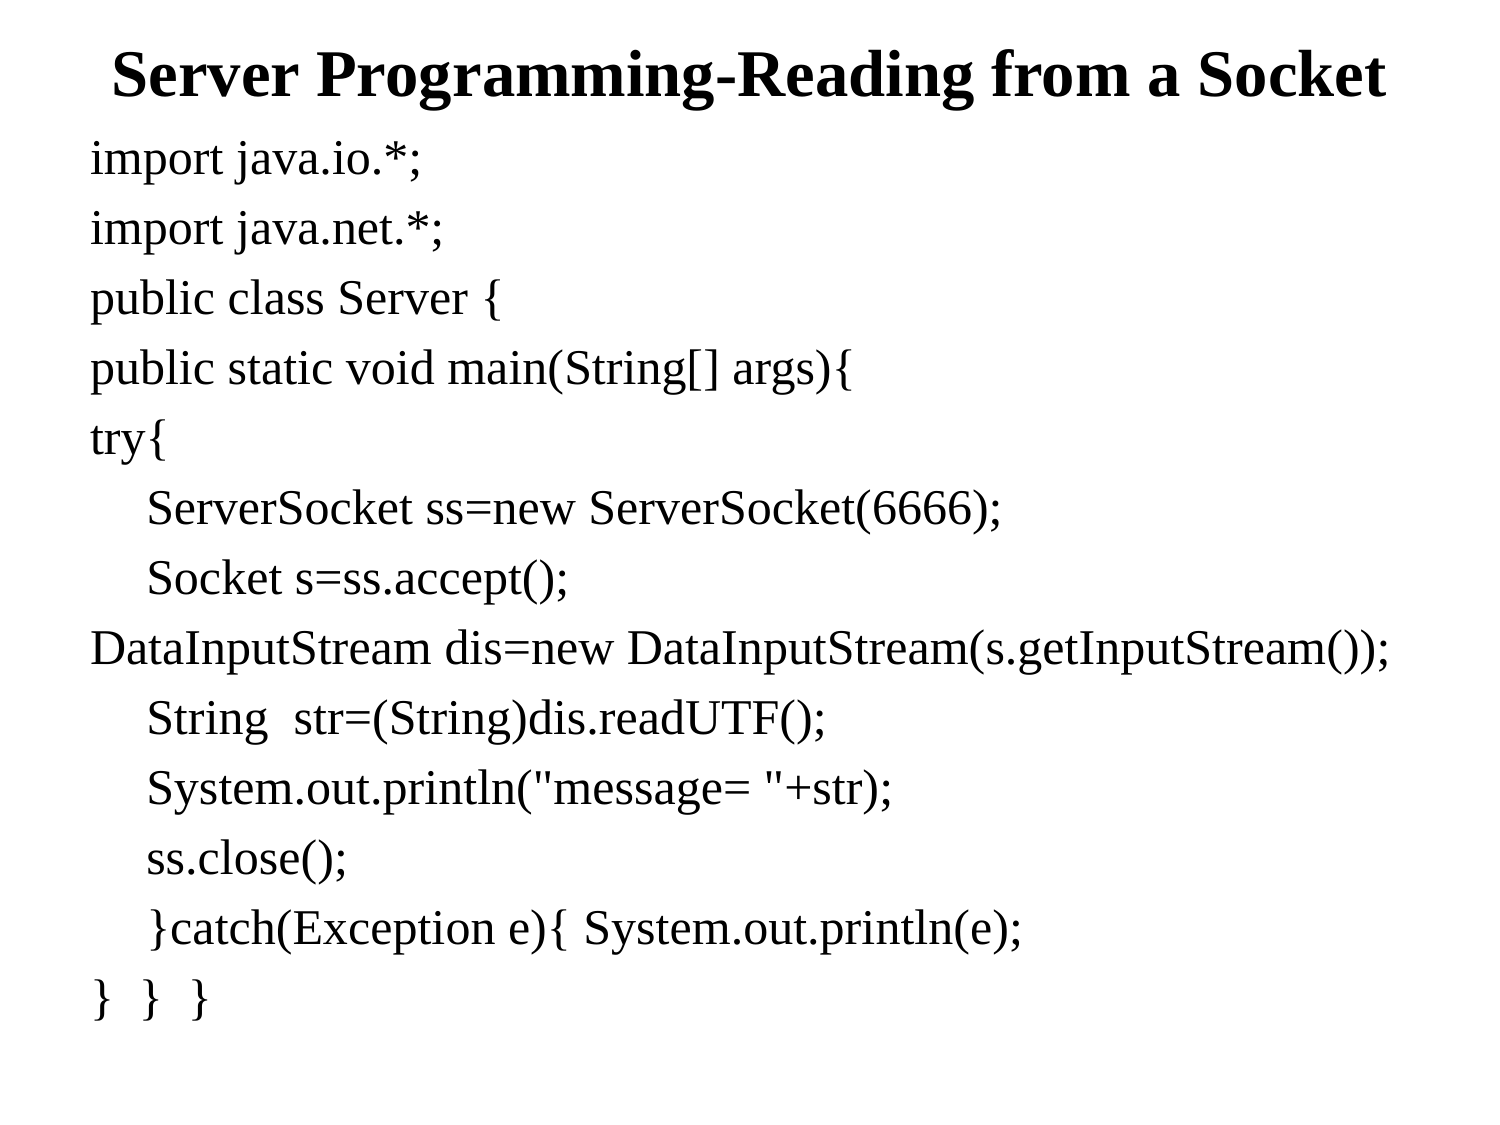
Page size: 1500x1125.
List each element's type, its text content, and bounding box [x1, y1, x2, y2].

title Server Programming-Reading from a Socket [75, 35, 1425, 106]
list import java.io.*; import java.net.*; public class Server { public static void main(String[] args){ try{ ServerSocket ss=new ServerSocket(6666); Socket s=ss.accept(); DataInputStream dis=new DataInputStream(s.getInputStream()); String str=(String)dis.readUTF(); System.out.println("message= "+str); ss.close(); }catch(Exception e){ System.out.println(e); } } } [75, 117, 1465, 1090]
